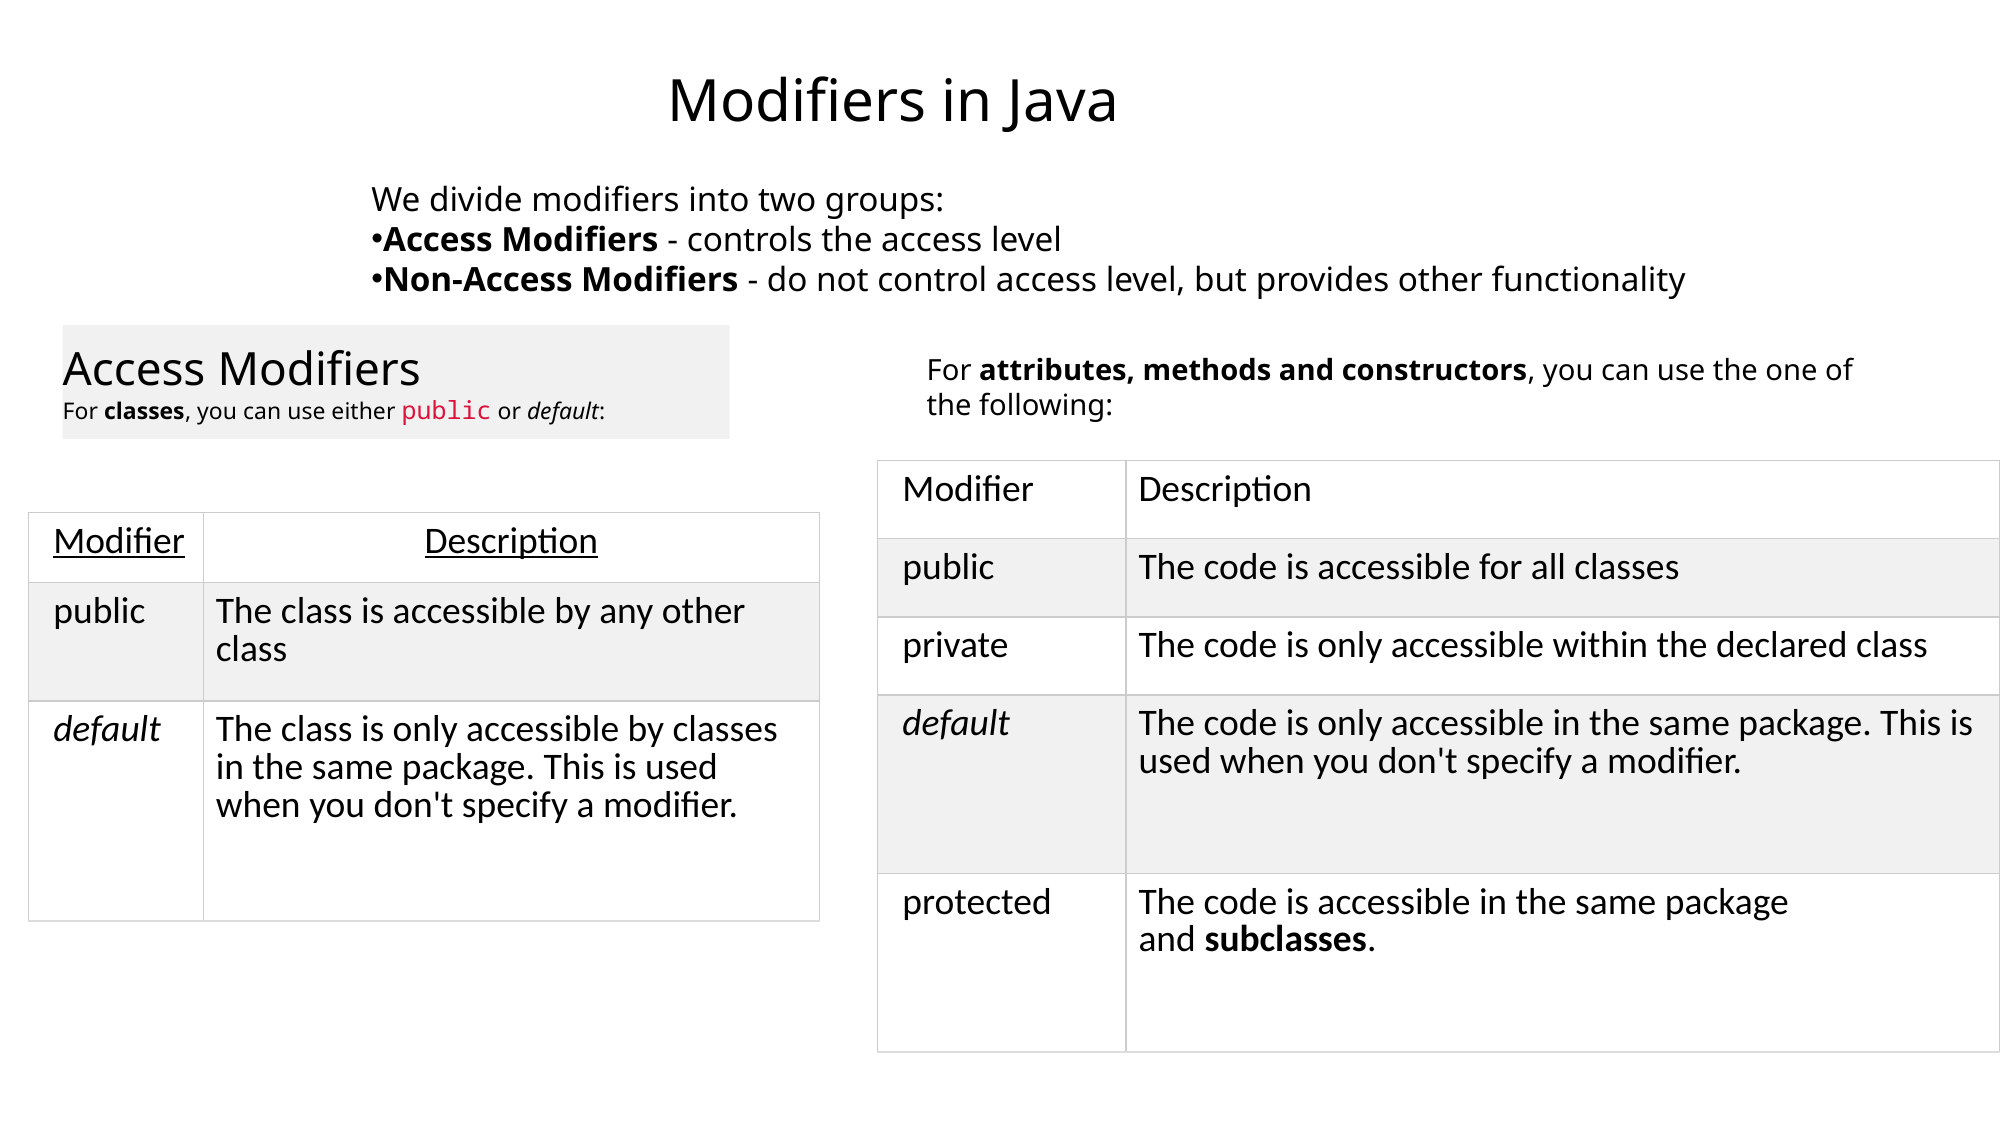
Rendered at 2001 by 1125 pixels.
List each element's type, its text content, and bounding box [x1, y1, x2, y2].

table_header Description [204, 513, 819, 582]
table_header Modifier [878, 461, 1125, 538]
table_cell default [29, 702, 203, 920]
table_cell public [29, 583, 203, 700]
table_cell protected [878, 874, 1125, 1051]
table_cell The class is accessible by any other class [204, 583, 819, 700]
table_cell The code is accessible in the same package and subclasses. [1127, 874, 1999, 1051]
table_cell The code is only accessible in the same package. This is used when you don't specify a modifier. [1127, 696, 1999, 873]
text_box We divide modifiers into two groups: Access Modifiers - controls the access level Non-Access Modifiers - do not control access level, but provides other functionality [356, 170, 1879, 306]
text_box For attributes, methods and constructors, you can use the one of the following: [911, 343, 1912, 429]
table_header Modifier [29, 513, 203, 582]
text_box Modifiers in Java [653, 55, 1134, 141]
text_box Access Modifiers For classes, you can use either public or default: [62, 325, 730, 440]
table_cell default [878, 696, 1125, 873]
table_cell private [878, 618, 1125, 694]
table_header Description [1127, 461, 1999, 538]
table_cell The code is only accessible within the declared class [1127, 618, 1999, 694]
table_cell public [878, 539, 1125, 616]
table_cell The class is only accessible by classes in the same package. This is used when you don't specify a modifier. [204, 702, 819, 920]
table_cell The code is accessible for all classes [1127, 539, 1999, 616]
